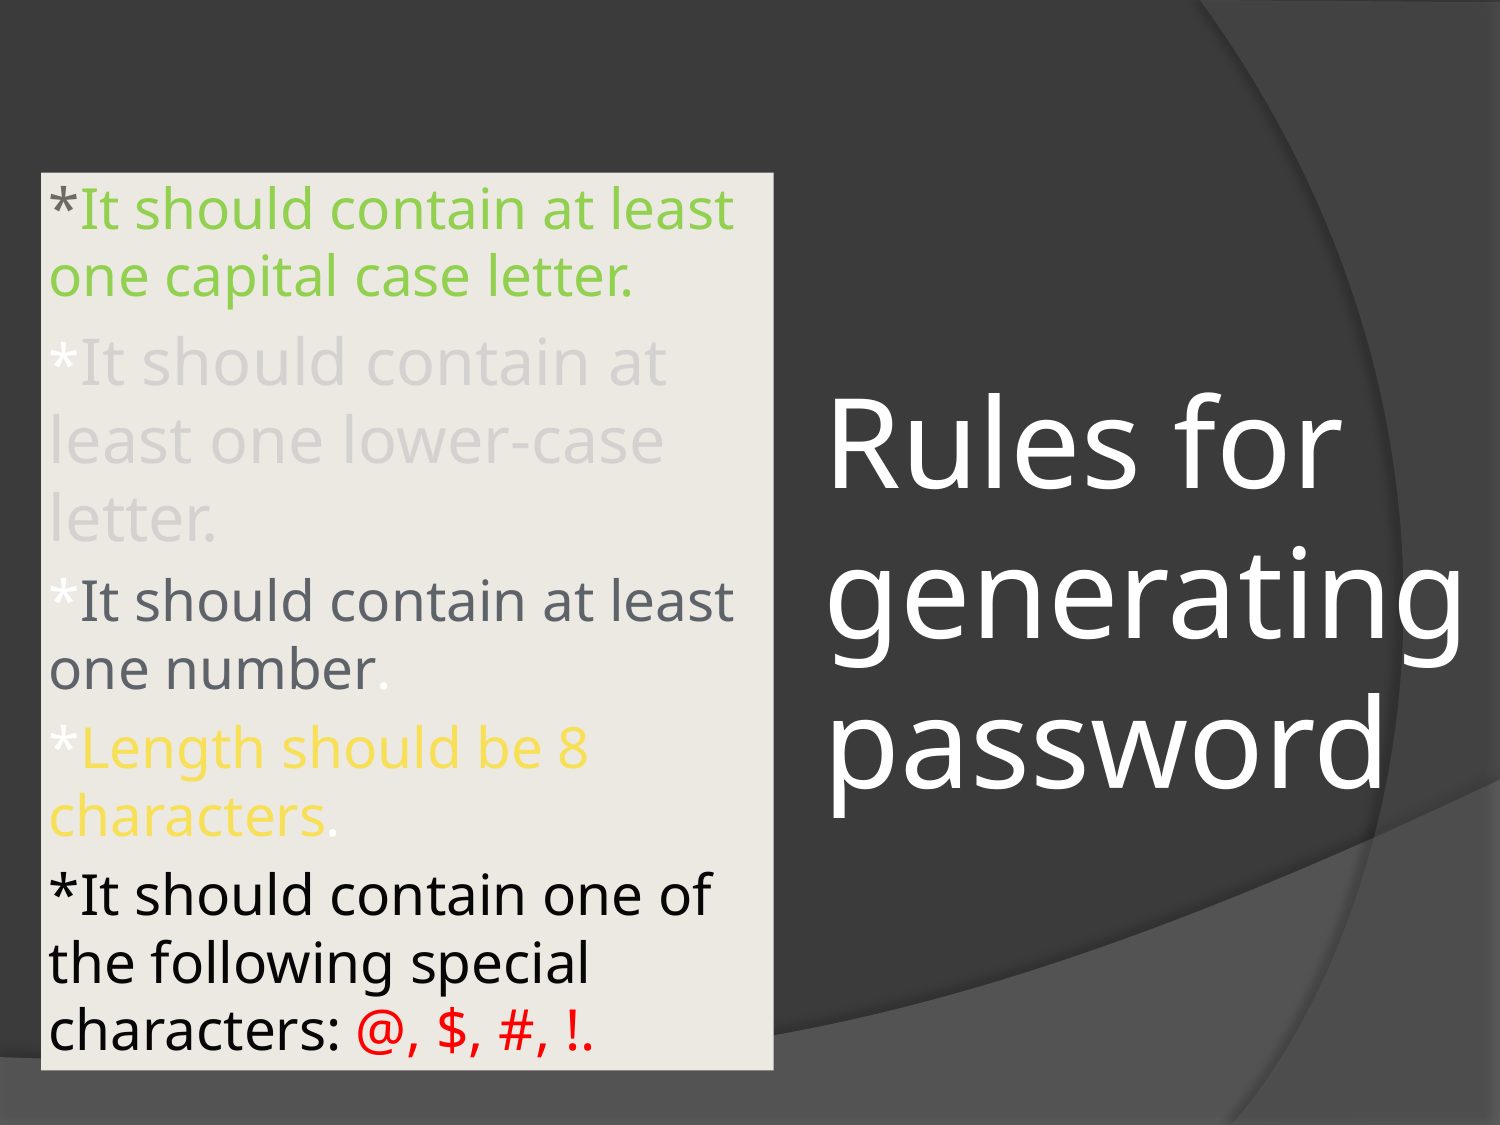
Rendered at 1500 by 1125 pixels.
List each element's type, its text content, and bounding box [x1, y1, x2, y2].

list Rules for generating password [809, 355, 1486, 770]
list *It should contain at least one capital case letter. *It should contain at least one lower-case letter. *It should contain at least one number. *Length should be 8 characters. *It should contain one of the following special characters: @, $, #, !. [41, 172, 774, 1071]
